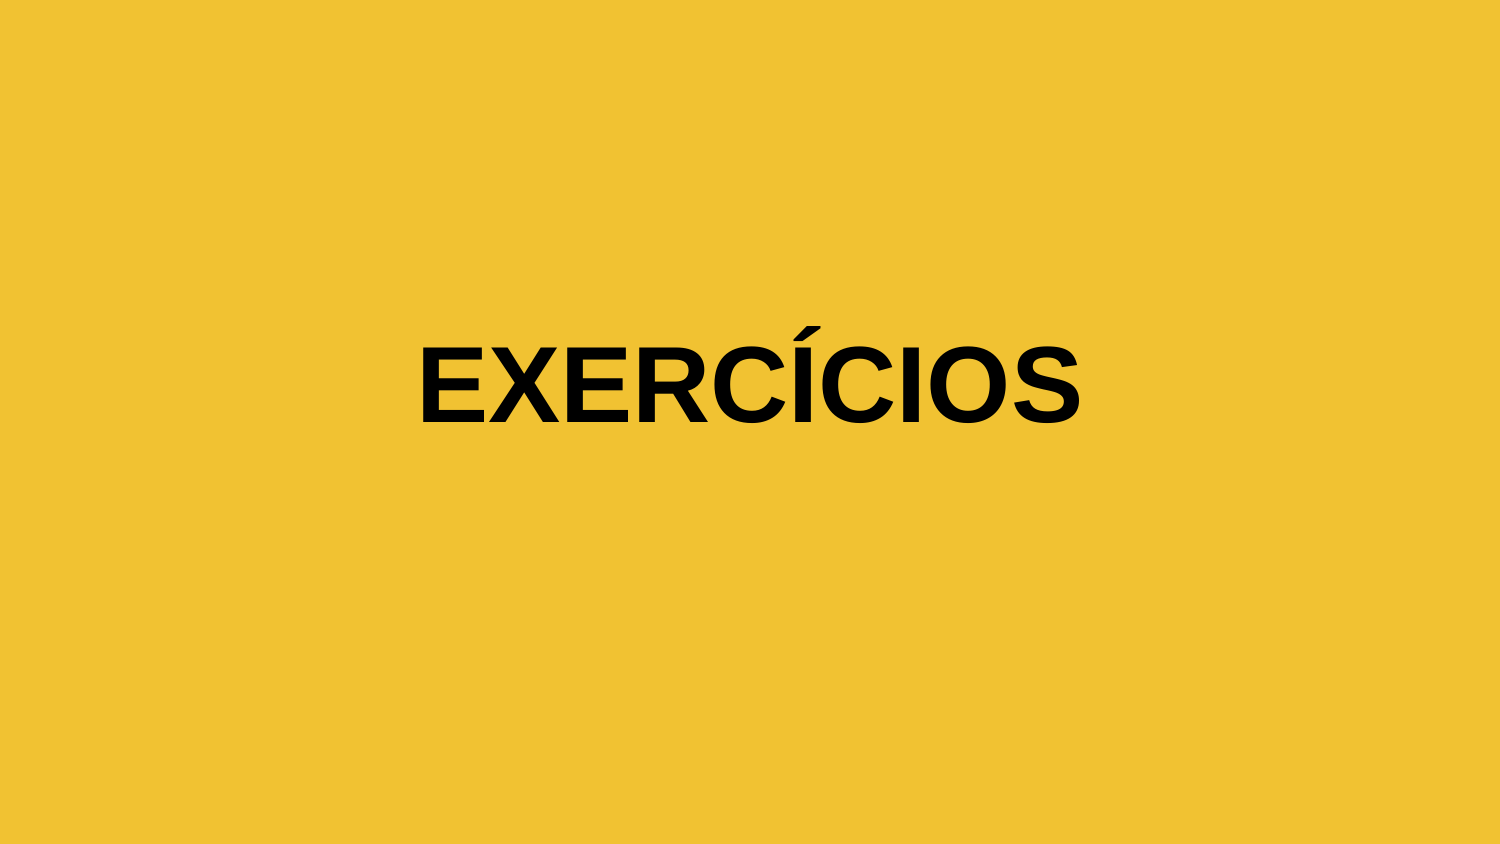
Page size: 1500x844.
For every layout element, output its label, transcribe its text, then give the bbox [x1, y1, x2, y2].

title EXERCÍCIOS [51, 122, 1449, 459]
